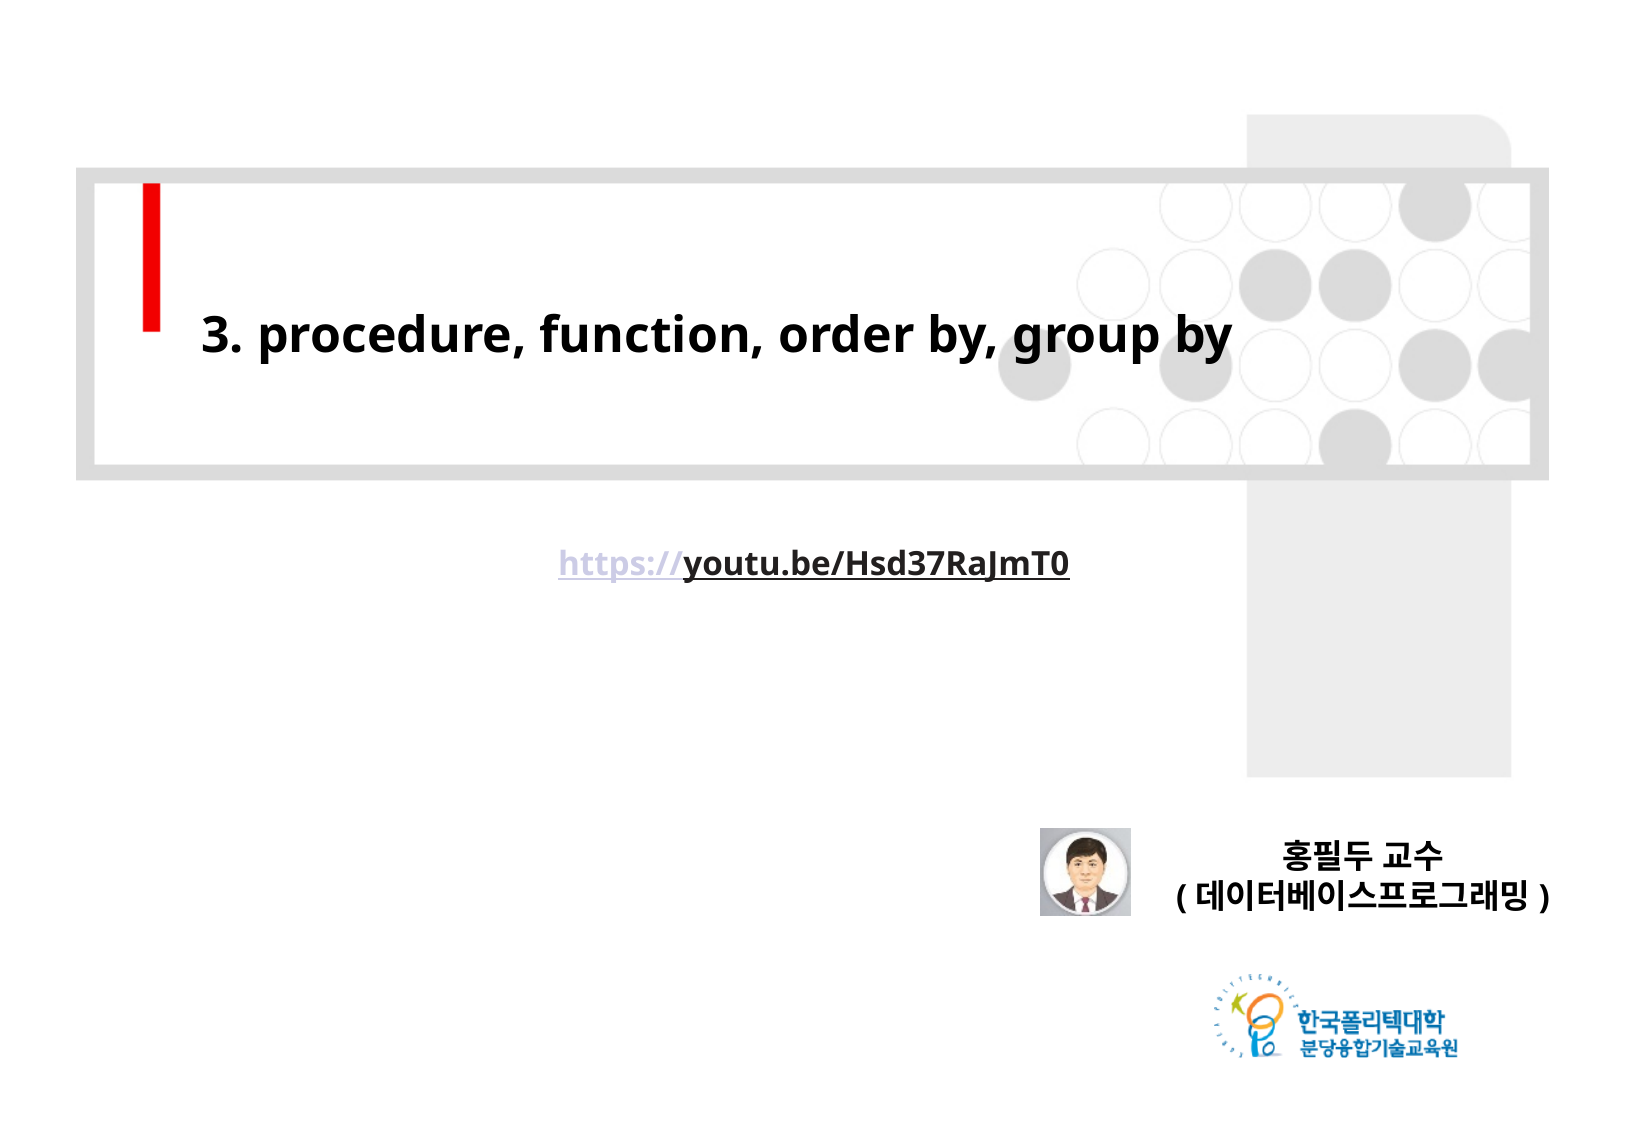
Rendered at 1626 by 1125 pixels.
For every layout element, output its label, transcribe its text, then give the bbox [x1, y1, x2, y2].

picture [76, 7, 1549, 1074]
title 3. procedure, function, order by, group by [186, 219, 1507, 433]
text_box 홍필두 교수 (데이터베이스프로그래밍) [1133, 828, 1595, 923]
text_box https://youtu.be/Hsd37RaJmT0 [543, 534, 1094, 595]
